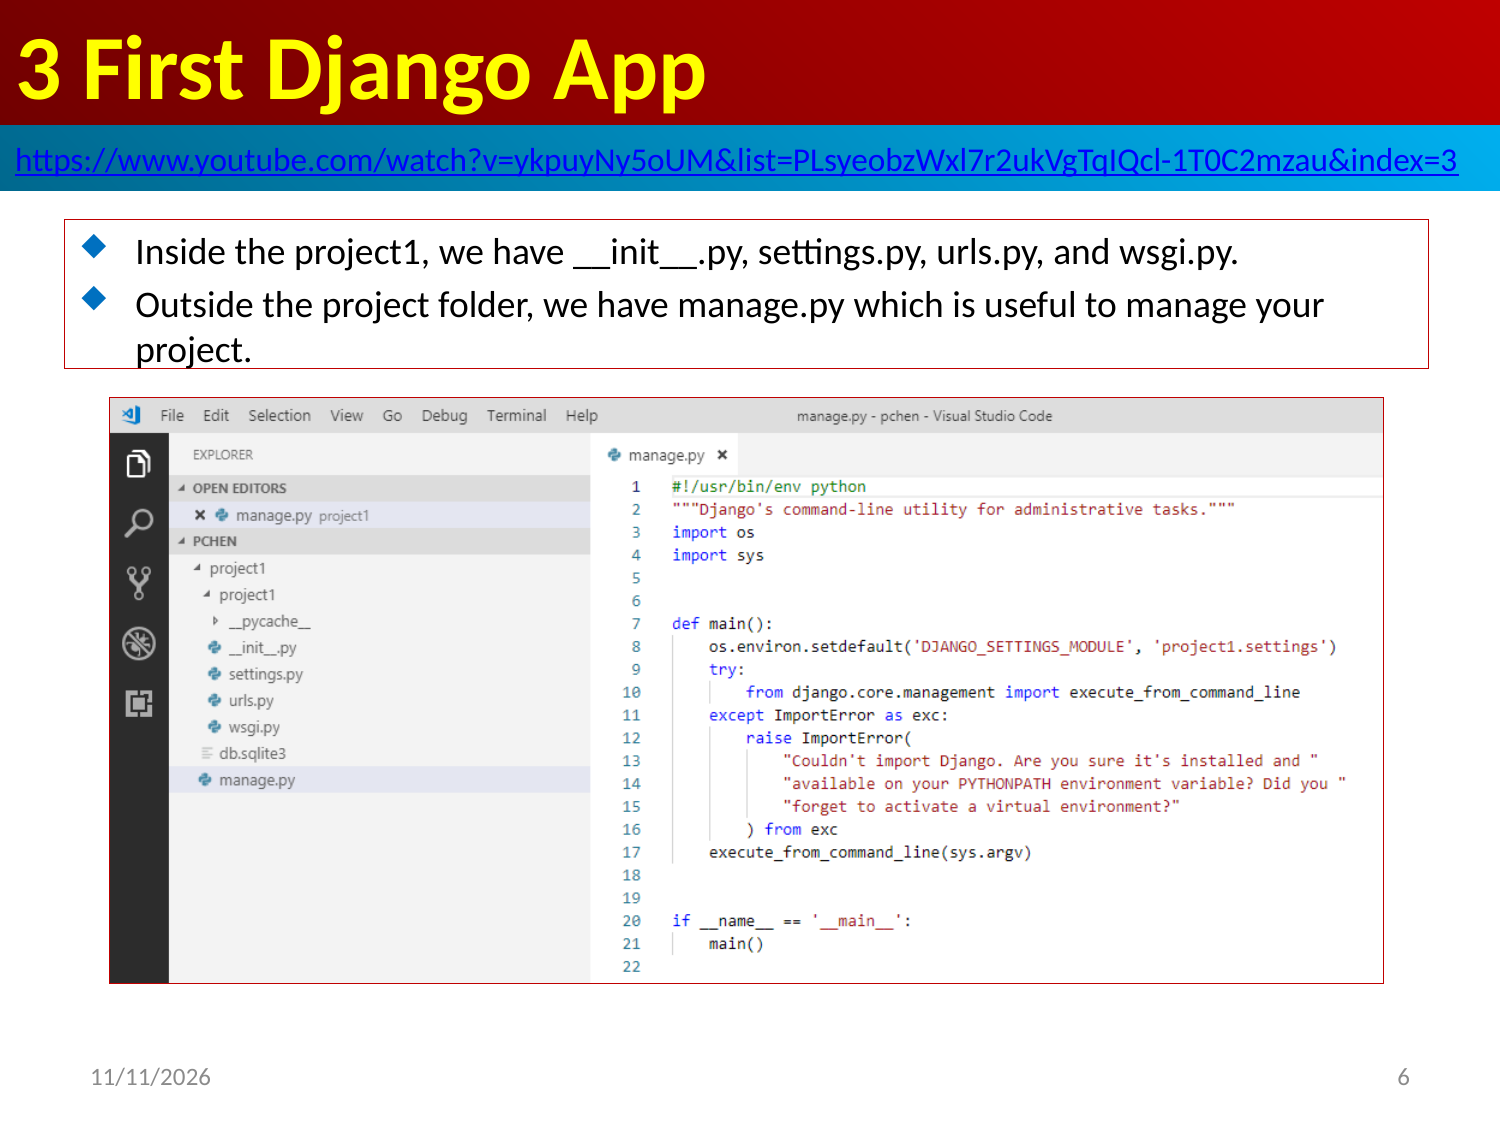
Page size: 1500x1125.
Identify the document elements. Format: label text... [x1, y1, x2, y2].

subtitle Inside the project1, we have __init__.py, settings.py, urls.py, and wsgi.py. Outside the project folder, we have manage.py which is useful to manage your project. [64, 219, 1429, 369]
title 3 First Django App [0, 0, 1500, 125]
text_box https://www.youtube.com/watch?v=ykpuyNy5oUM&list=PLsyeobzWxl7r2ukVgTqIQcl-1T0C2mzau&index=3 [0, 125, 1500, 191]
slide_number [75, 1042, 425, 1109]
picture [108, 396, 1385, 984]
slide_number 6 [1074, 1042, 1425, 1109]
